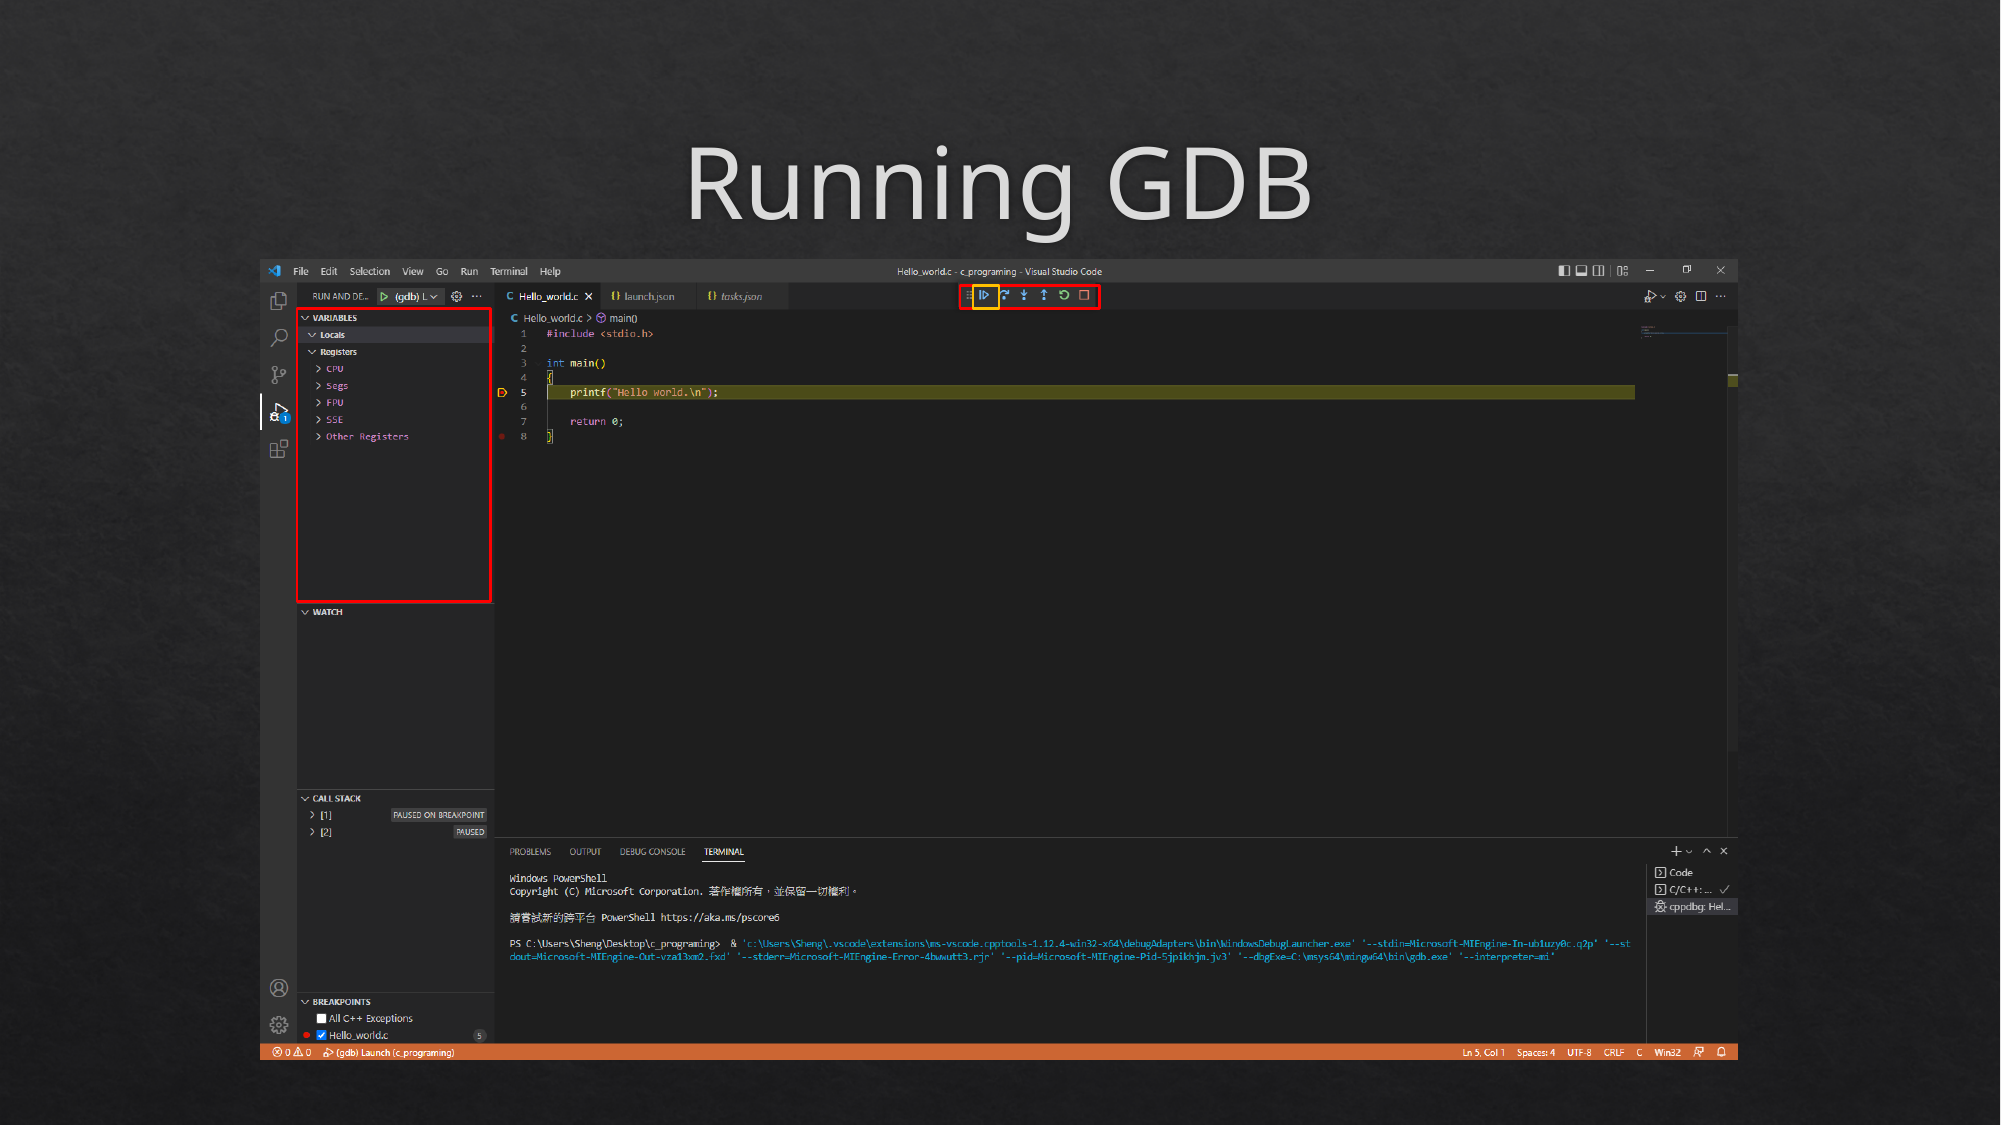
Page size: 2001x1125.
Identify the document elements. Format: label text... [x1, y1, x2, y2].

picture [260, 258, 1738, 1060]
title Running GDB [149, 99, 1849, 260]
